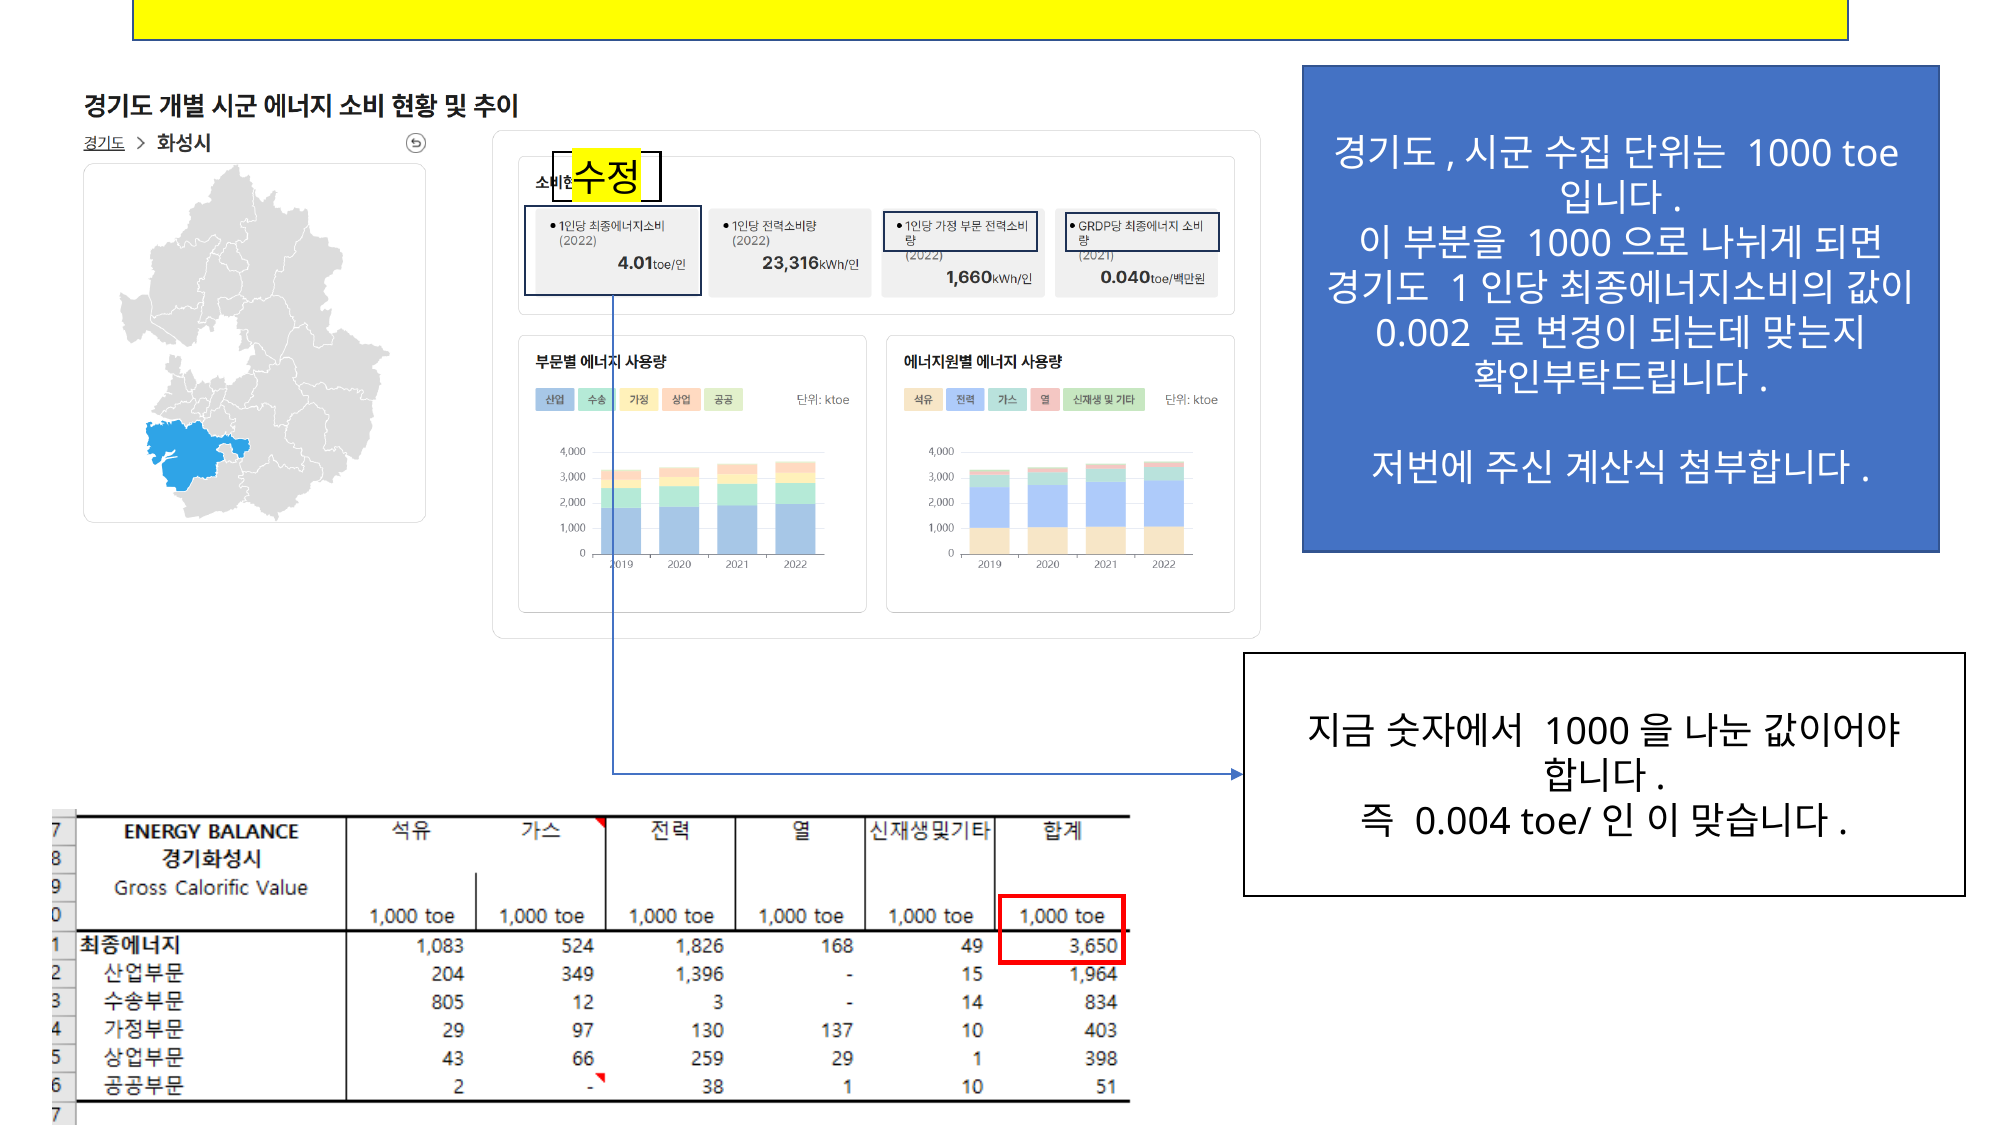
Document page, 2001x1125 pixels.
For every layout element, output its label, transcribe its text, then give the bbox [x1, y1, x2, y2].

picture [52, 809, 1174, 1125]
picture [79, 82, 1266, 643]
text_box (07월 24일 전승호 답변) 무슨말씀이신지 잘 모르겠습니다. 4번 슬라이드는 제가 저번에 전달드렸던 슬라이드에요. 참고해주세요. [132, 0, 1849, 41]
text_box 지금 숫자에서 1000을 나눈 값이어야 합니다. 즉 0.004 toe/인 이 맞습니다. [1243, 652, 1966, 897]
text_box 경기도,시군 수집 단위는 1000 toe입니다. 이 부분을 1000으로 나뉘게 되면 경기도 1인당 최종에너지소비의 값이 0.002 로 변경이 되는데 맞는지 확인부탁드립니다. 저번에 주신 계산식 첨부합니다. [1302, 65, 1940, 553]
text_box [688, 219, 1168, 809]
